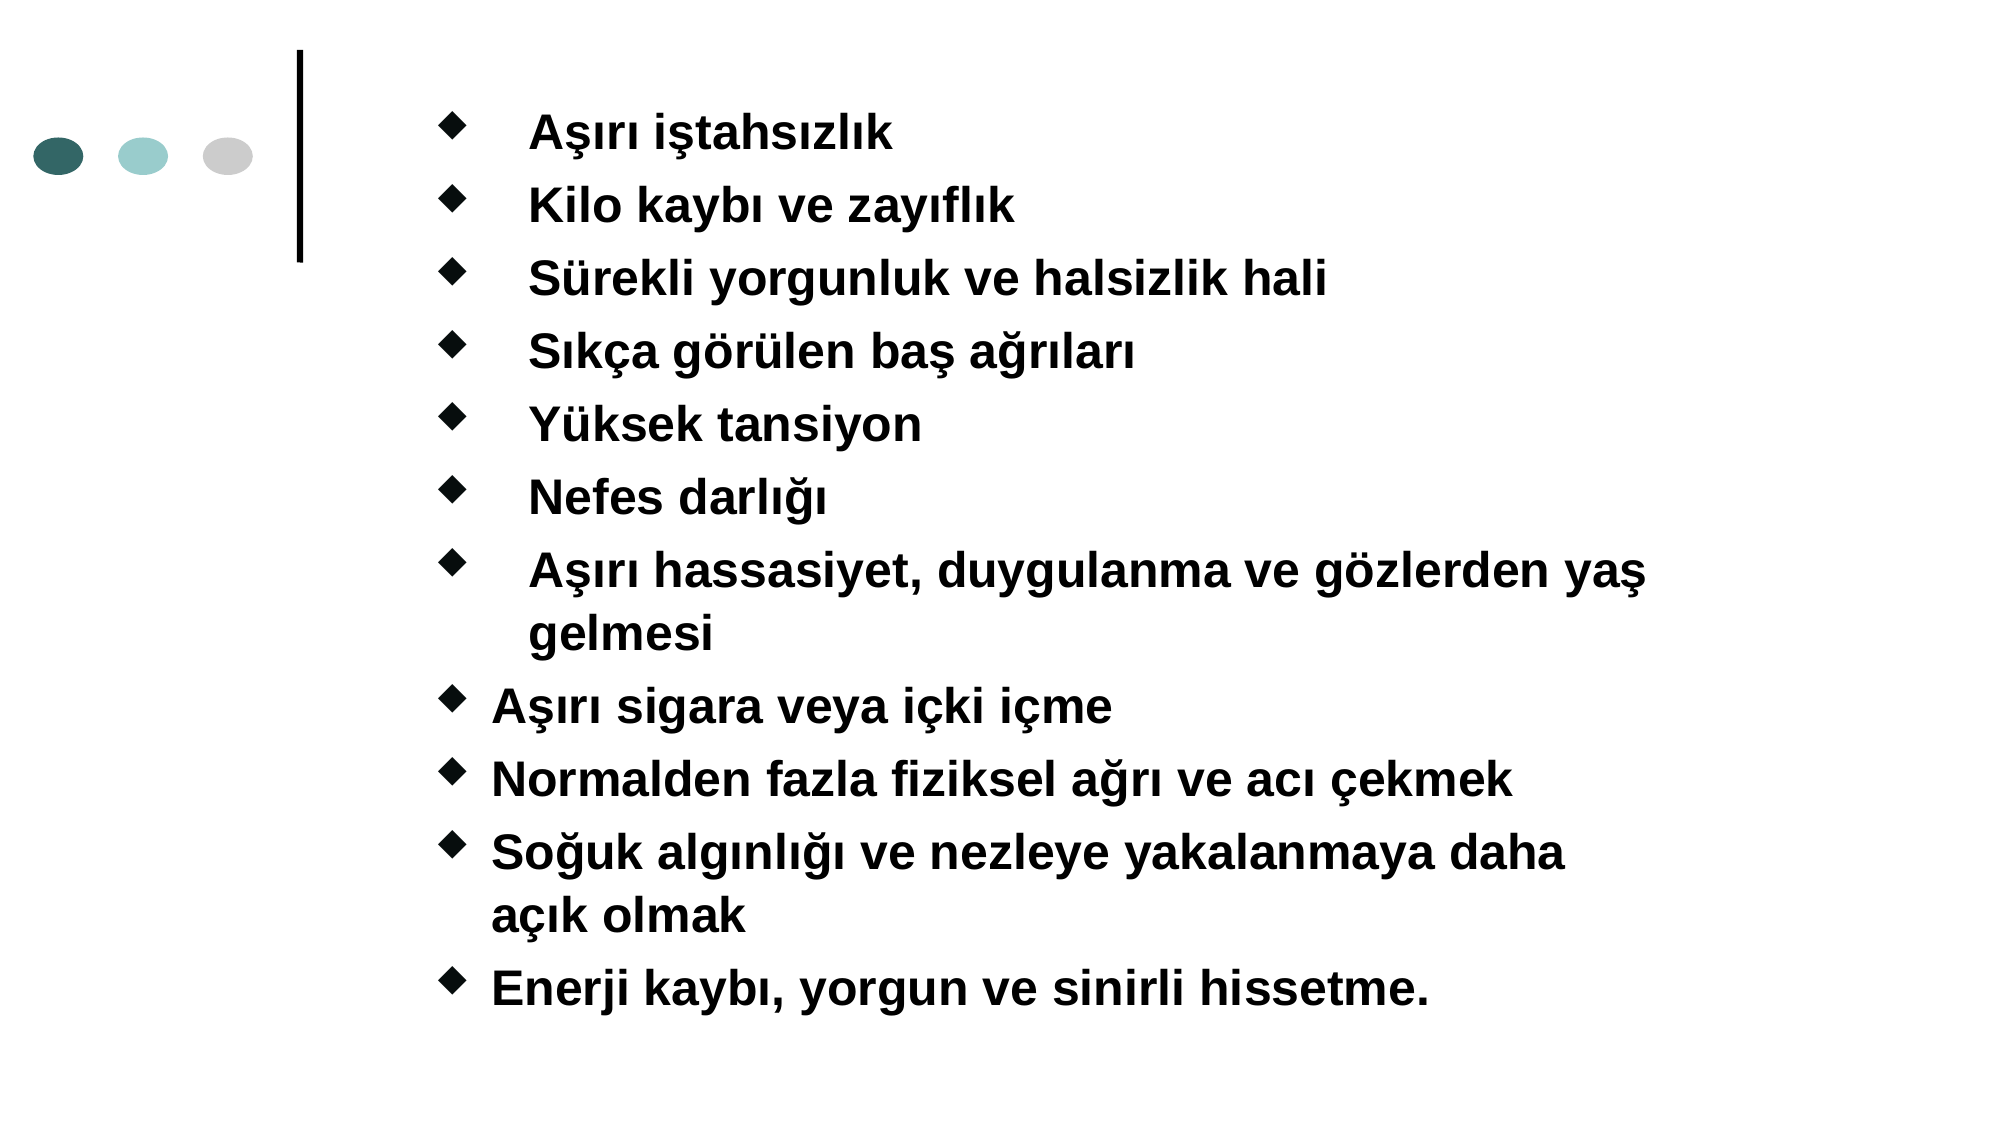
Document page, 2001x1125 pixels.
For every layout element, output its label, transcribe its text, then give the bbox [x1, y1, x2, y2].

list Aşırı iştahsızlık Kilo kaybı ve zayıflık Sürekli yorgunluk ve halsizlik hali Sıkça görülen baş ağrıları Yüksek tansiyon Nefes darlığı Aşırı hassasiyet, duygulanma ve gözlerden yaş gelmesi Aşırı sigara veya içki içme Normalden fazla fiziksel ağrı ve acı çekmek Soğuk algınlığı ve nezleye yakalanmaya daha açık olmak Enerji kaybı, yorgun ve sinirli hissetme. [420, 89, 1673, 858]
